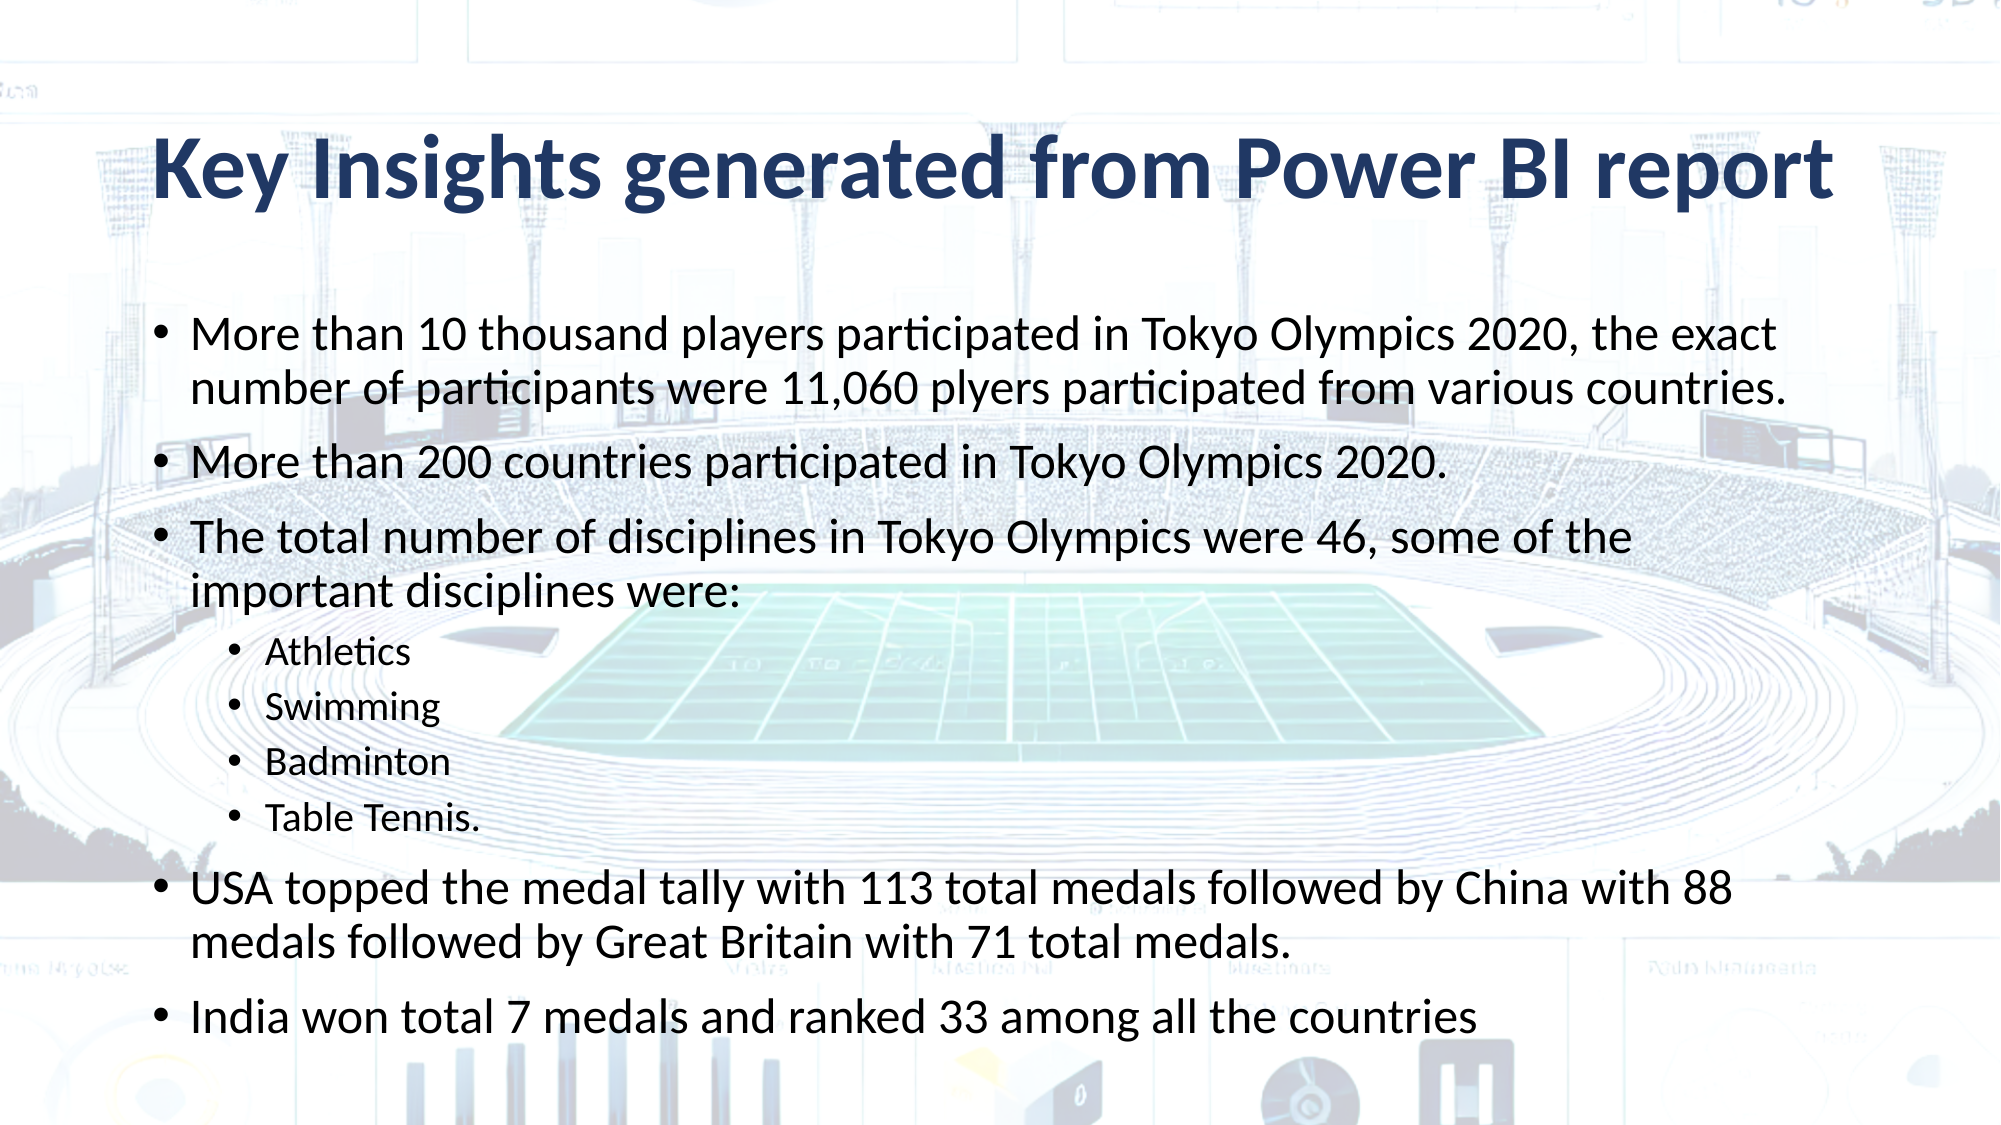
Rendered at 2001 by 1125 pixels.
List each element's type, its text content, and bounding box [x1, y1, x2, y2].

title Key Insights generated from Power BI report [137, 59, 1863, 278]
list More than 10 thousand players participated in Tokyo Olympics 2020, the exact number of participants were 11,060 plyers participated from various countries. More than 200 countries participated in Tokyo Olympics 2020. The total number of disciplines in Tokyo Olympics were 46, some of the important disciplines were: Athletics Swimming Badminton Table Tennis. USA topped the medal tally with 113 total medals followed by China with 88 medals followed by Great Britain with 71 total medals. India won total 7 medals and ranked 33 among all the countries [137, 299, 1863, 1099]
